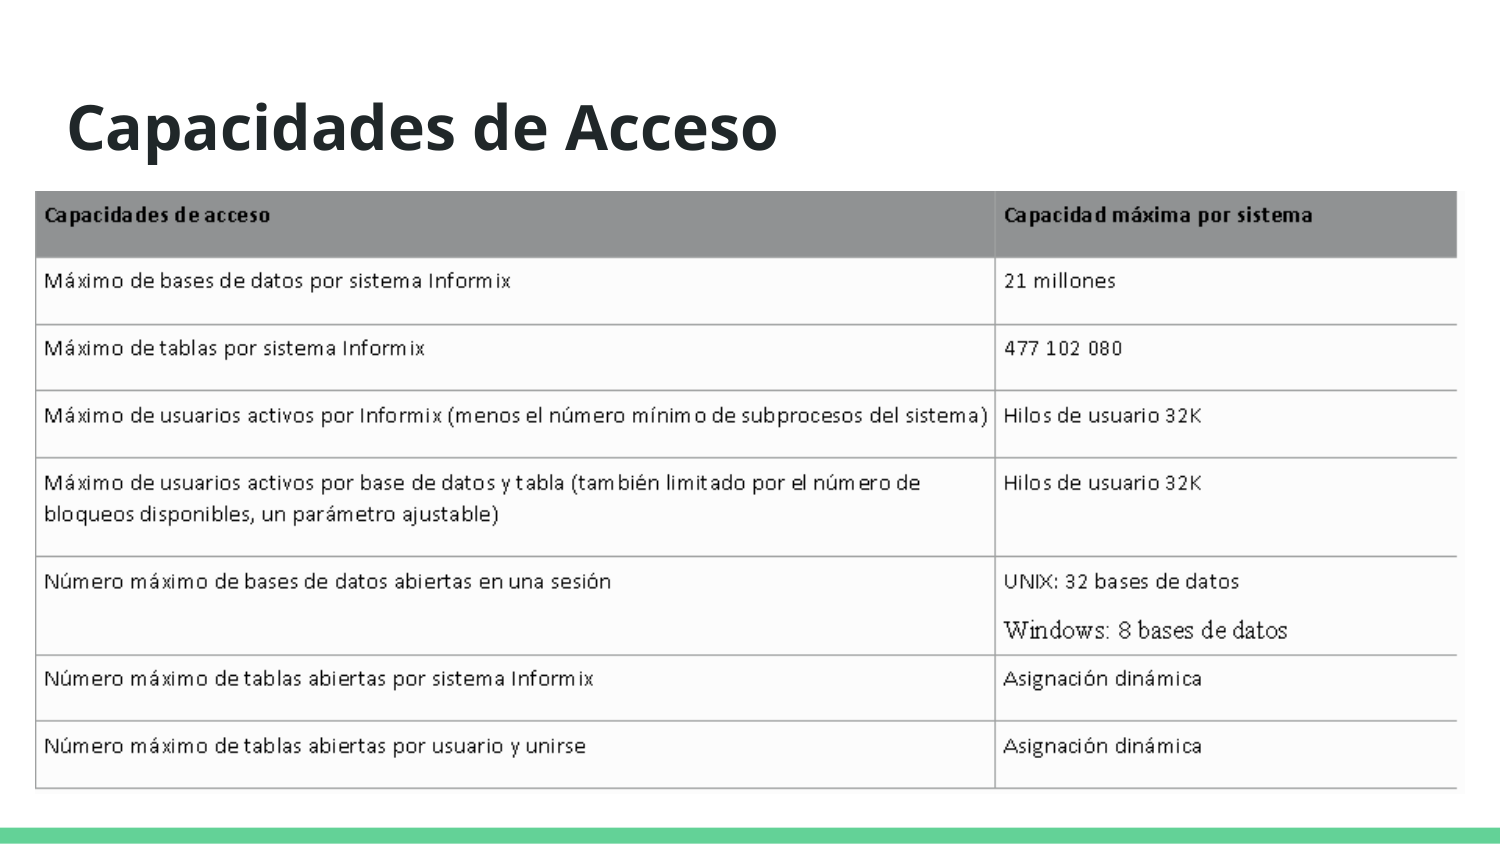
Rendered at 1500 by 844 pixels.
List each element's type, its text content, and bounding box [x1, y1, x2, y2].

title Capacidades de Acceso [51, 72, 1449, 167]
picture [34, 191, 1466, 794]
